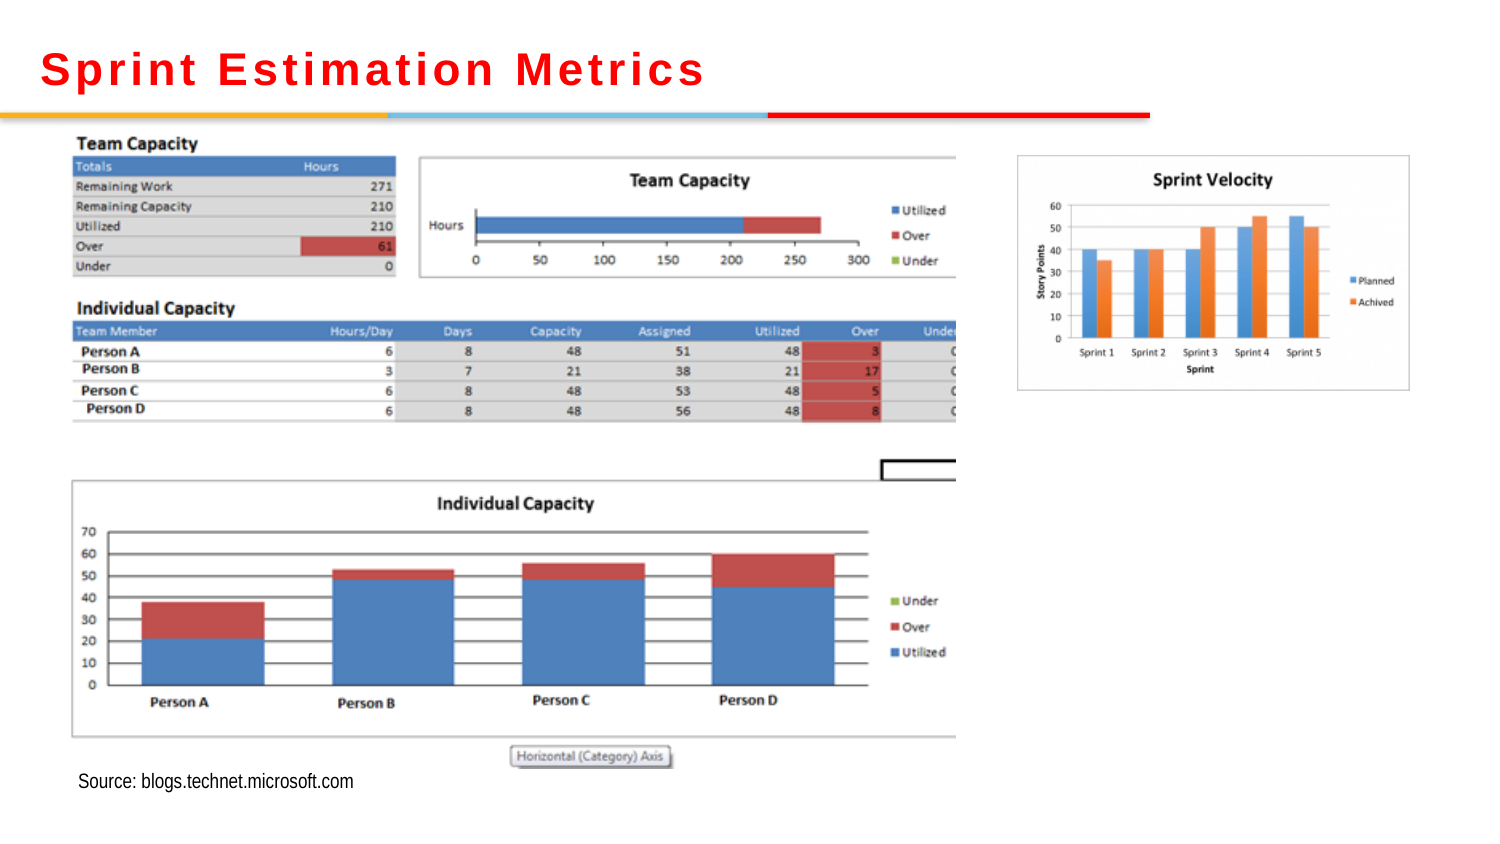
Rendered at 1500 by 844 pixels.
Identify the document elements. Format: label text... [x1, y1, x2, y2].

picture [62, 126, 956, 769]
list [1016, 154, 1410, 391]
list Sprint Estimation Metrics [40, 19, 1113, 115]
text_box Source: blogs.technet.microsoft.com [63, 777, 370, 800]
